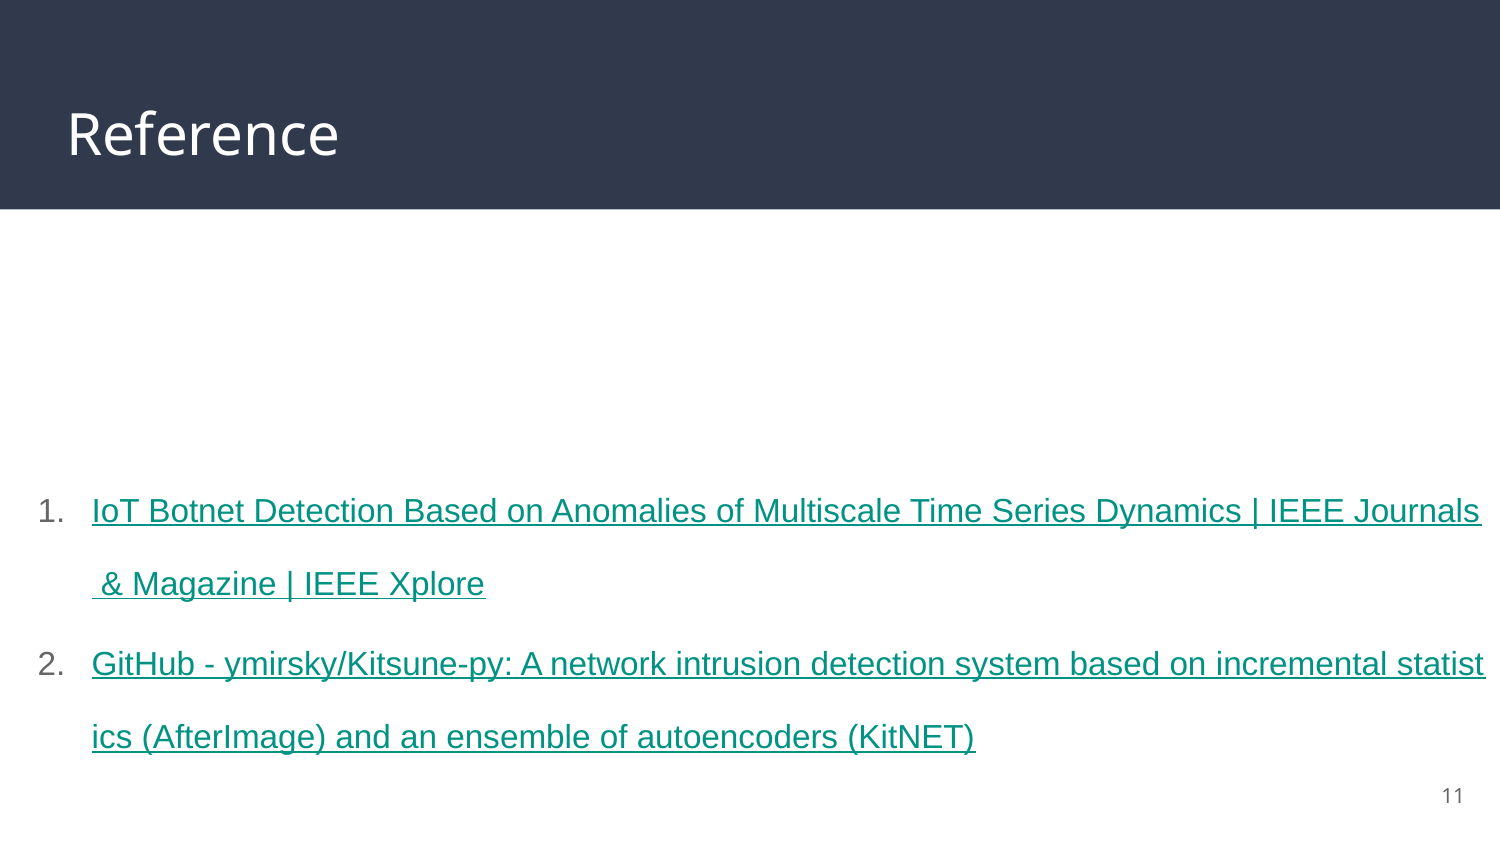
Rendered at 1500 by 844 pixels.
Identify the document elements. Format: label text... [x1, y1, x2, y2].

slide_number ‹#› [1389, 764, 1480, 830]
title Reference [51, 82, 1449, 185]
text_box IoT Botnet Detection Based on Anomalies of Multiscale Time Series Dynamics | IEEE Journals & Magazine | IEEE Xplore GitHub - ymirsky/Kitsune-py: A network intrusion detection system based on incremental statistics (AfterImage) and an ensemble of autoencoders (KitNET) [1, 271, 1500, 787]
